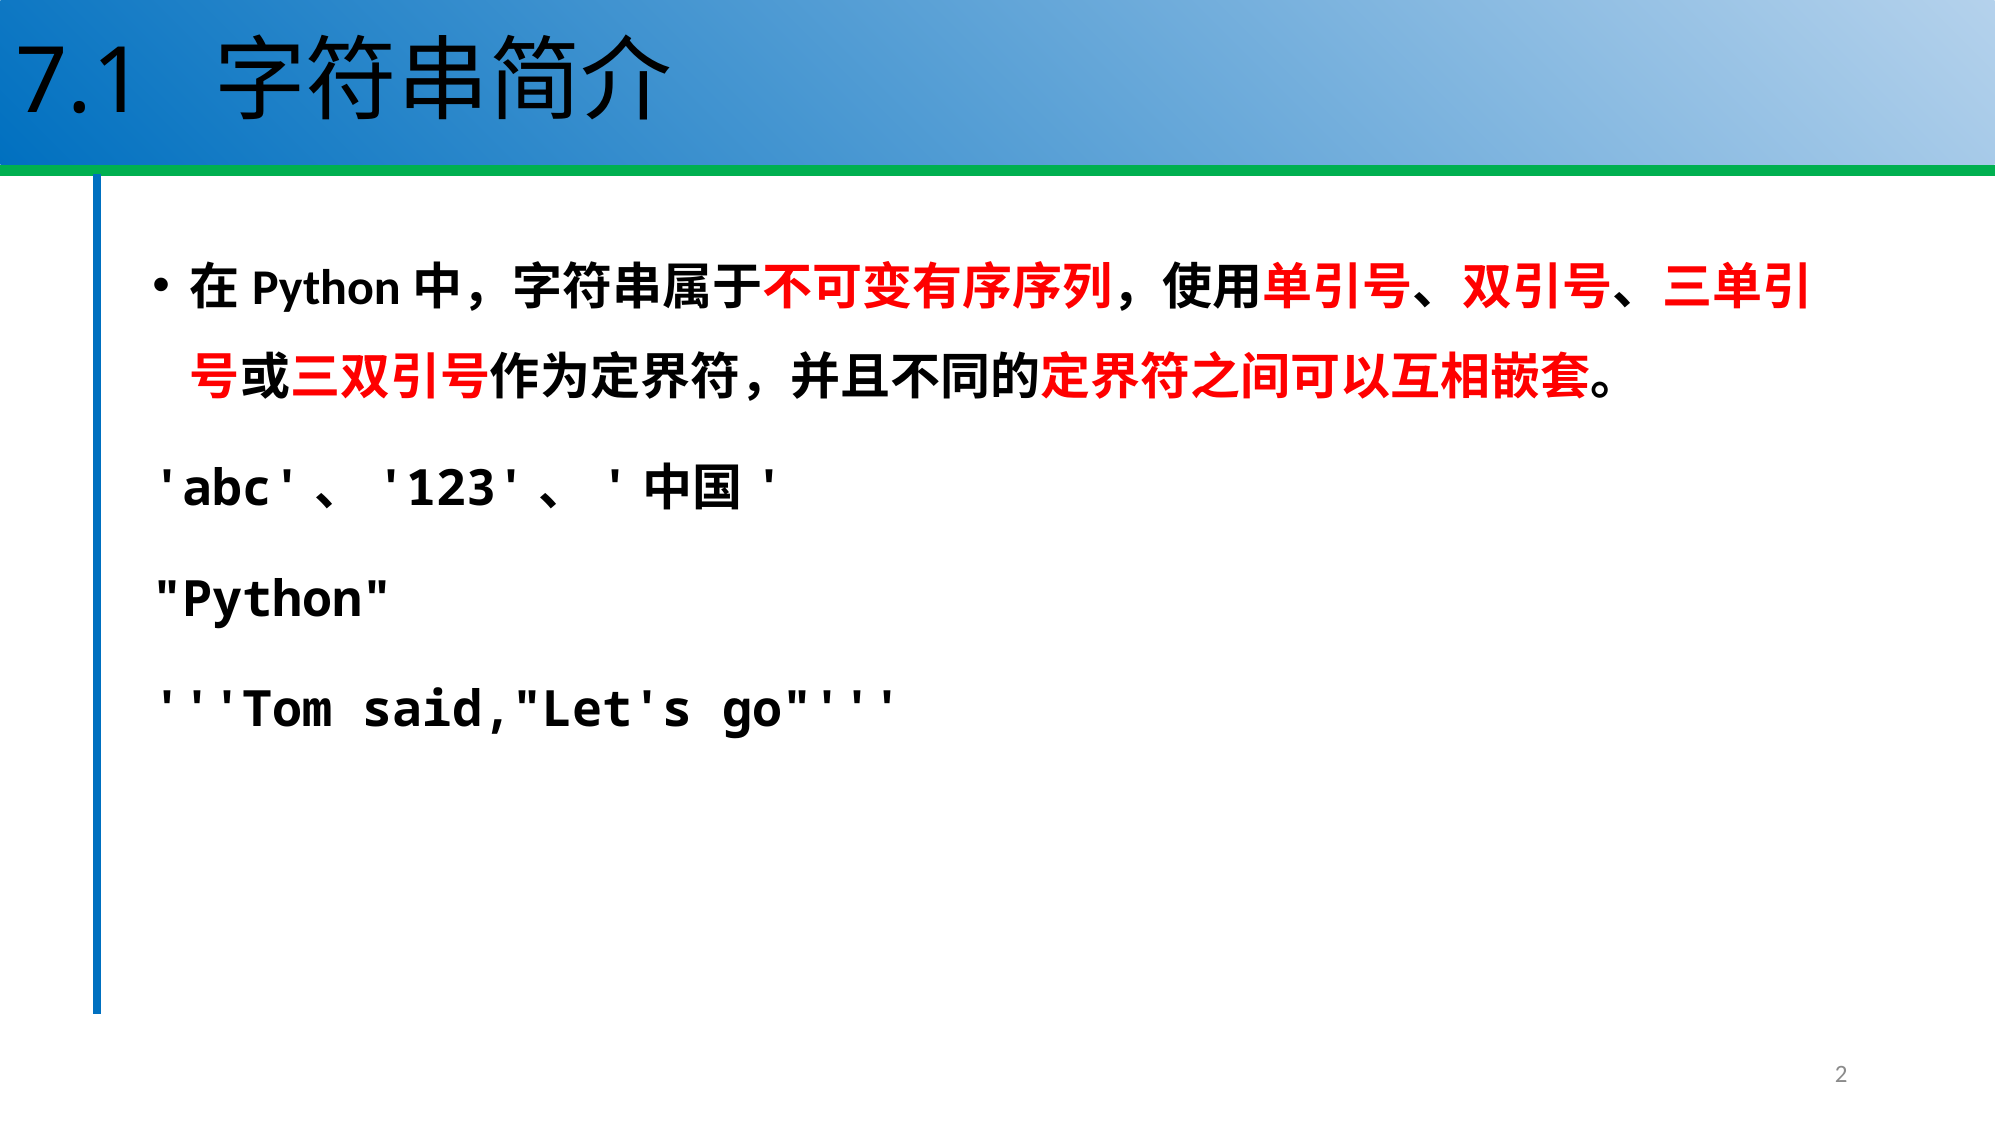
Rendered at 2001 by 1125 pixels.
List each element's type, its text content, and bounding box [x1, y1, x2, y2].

slide_number 2 [1412, 1042, 1863, 1103]
title 7.1 字符串简介 [0, 0, 1995, 165]
list 在Python中，字符串属于不可变有序序列，使用单引号、双引号、三单引号或三双引号作为定界符，并且不同的定界符之间可以互相嵌套。 'abc'、'123'、'中国' "Python" '''Tom said,"Let's go"''' [137, 216, 1863, 978]
